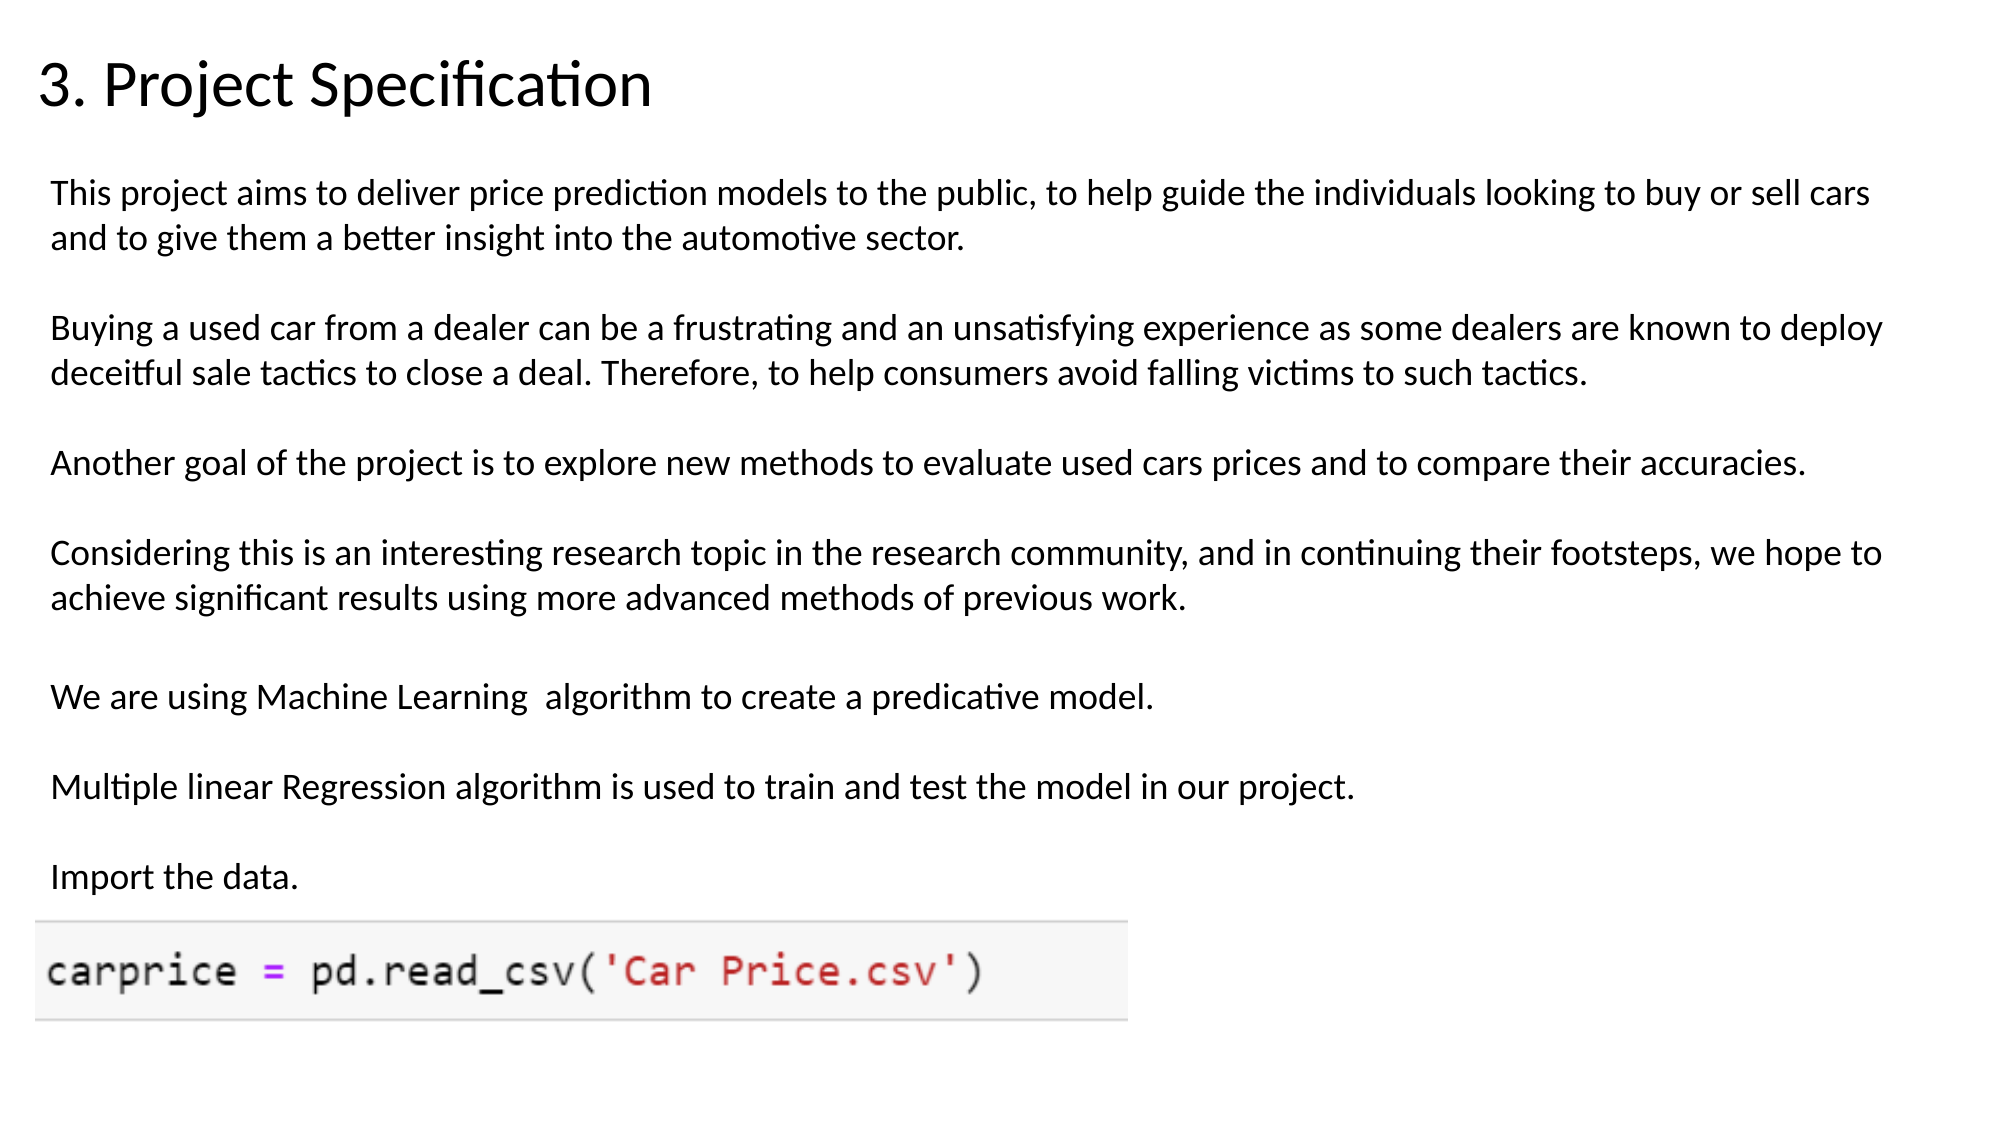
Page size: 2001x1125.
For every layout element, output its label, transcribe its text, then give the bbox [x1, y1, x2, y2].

picture [35, 912, 1128, 1026]
text_box 3. Project Specification [23, 32, 1912, 128]
text_box This project aims to deliver price prediction models to the public, to help guide the individuals looking to buy or sell cars and to give them a better insight into the automotive sector. Buying a used car from a dealer can be a frustrating and an unsatisfying experience as some dealers are known to deploy deceitful sale tactics to close a deal. Therefore, to help consumers avoid falling victims to such tactics. Another goal of the project is to explore new methods to evaluate used cars prices and to compare their accuracies. Considering this is an interesting research topic in the research community, and in continuing their footsteps, we hope to achieve significant results using more advanced methods of previous work. [35, 160, 1929, 626]
text_box We are using Machine Learning algorithm to create a predicative model. Multiple linear Regression algorithm is used to train and test the model in our project. Import the data. [35, 664, 1824, 1085]
